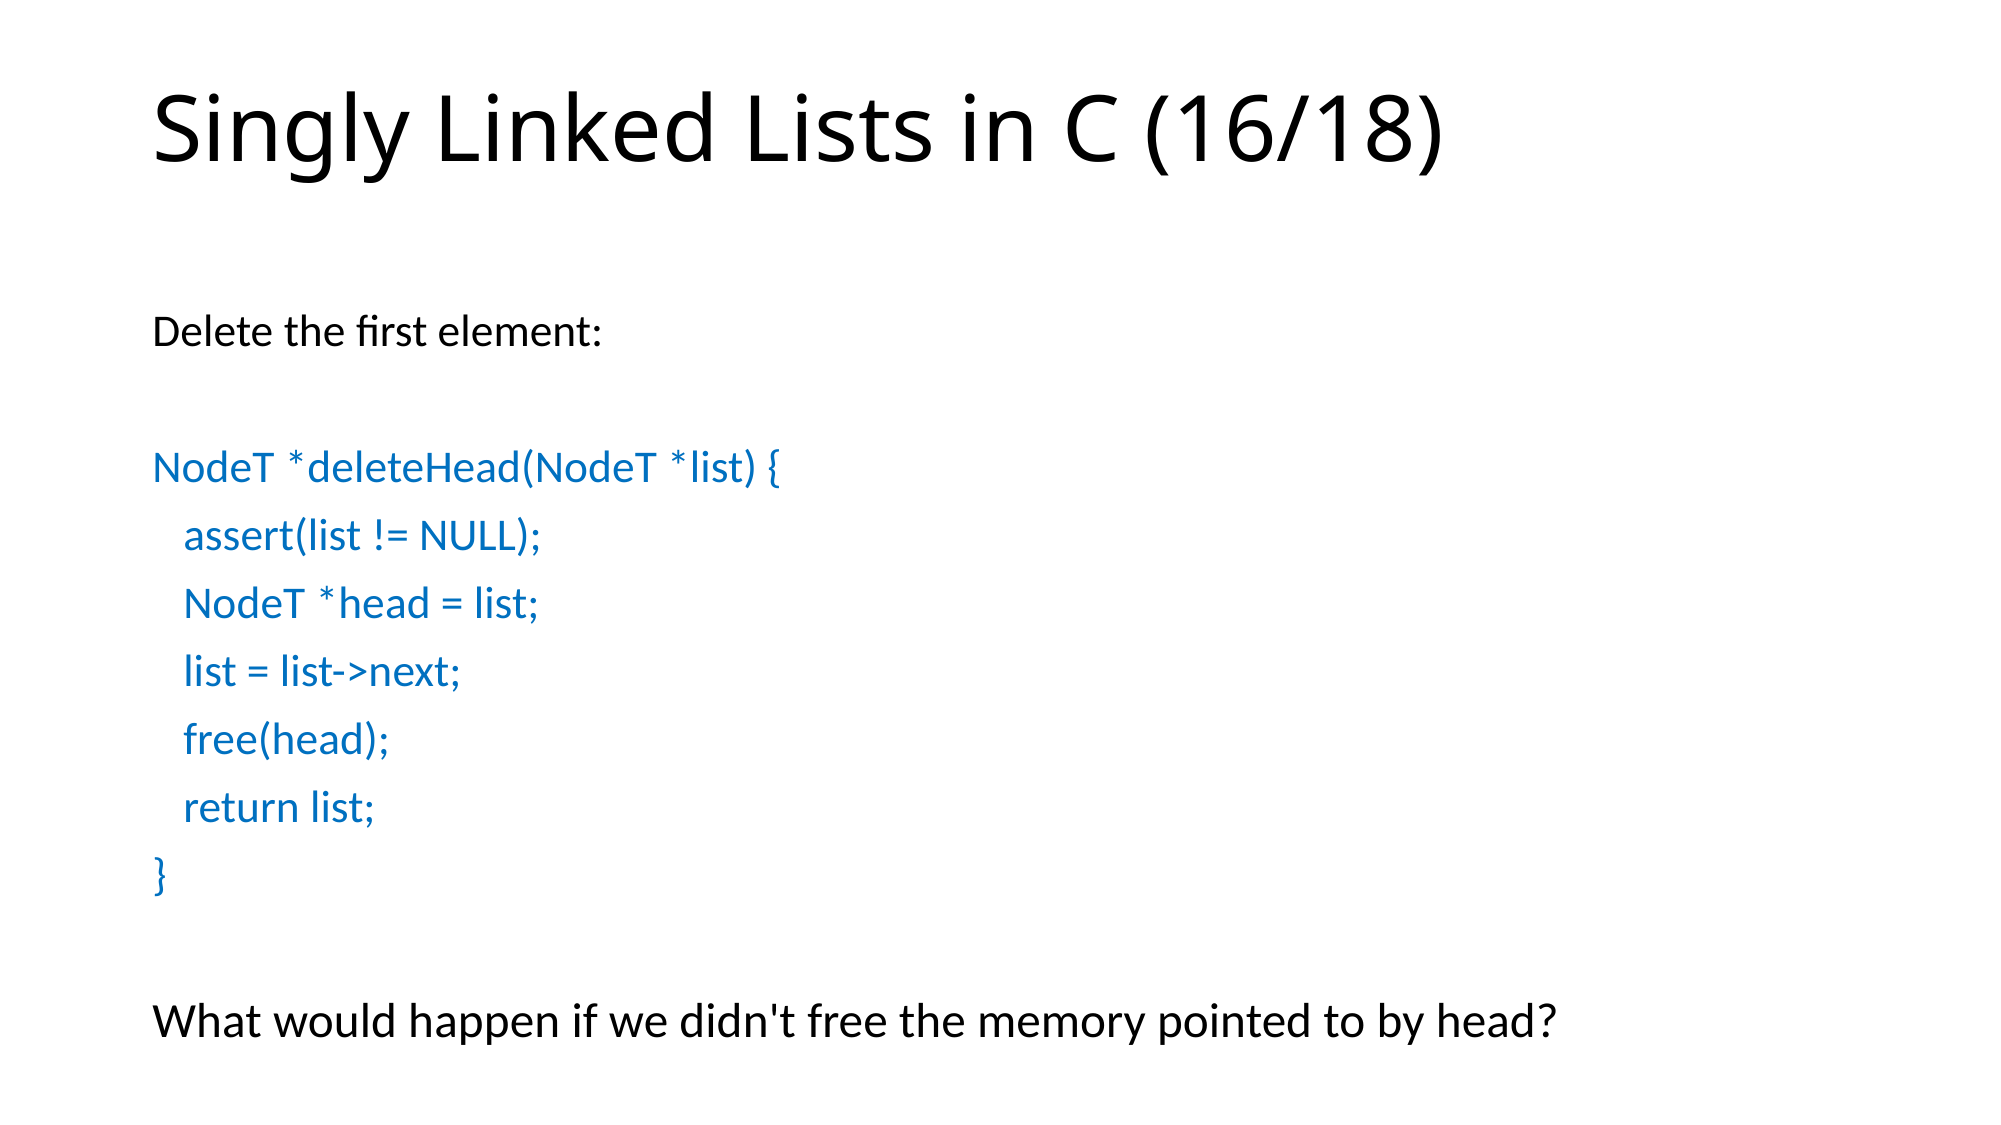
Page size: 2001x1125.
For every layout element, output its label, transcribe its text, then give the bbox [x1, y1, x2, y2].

list Delete the first element: NodeT *deleteHead(NodeT *list) { assert(list != NULL); NodeT *head = list; list = list->next; free(head); return list; } What would happen if we didn't free the memory pointed to by head? [137, 299, 1844, 1063]
title Singly Linked Lists in C (16/18) [137, 23, 1863, 241]
